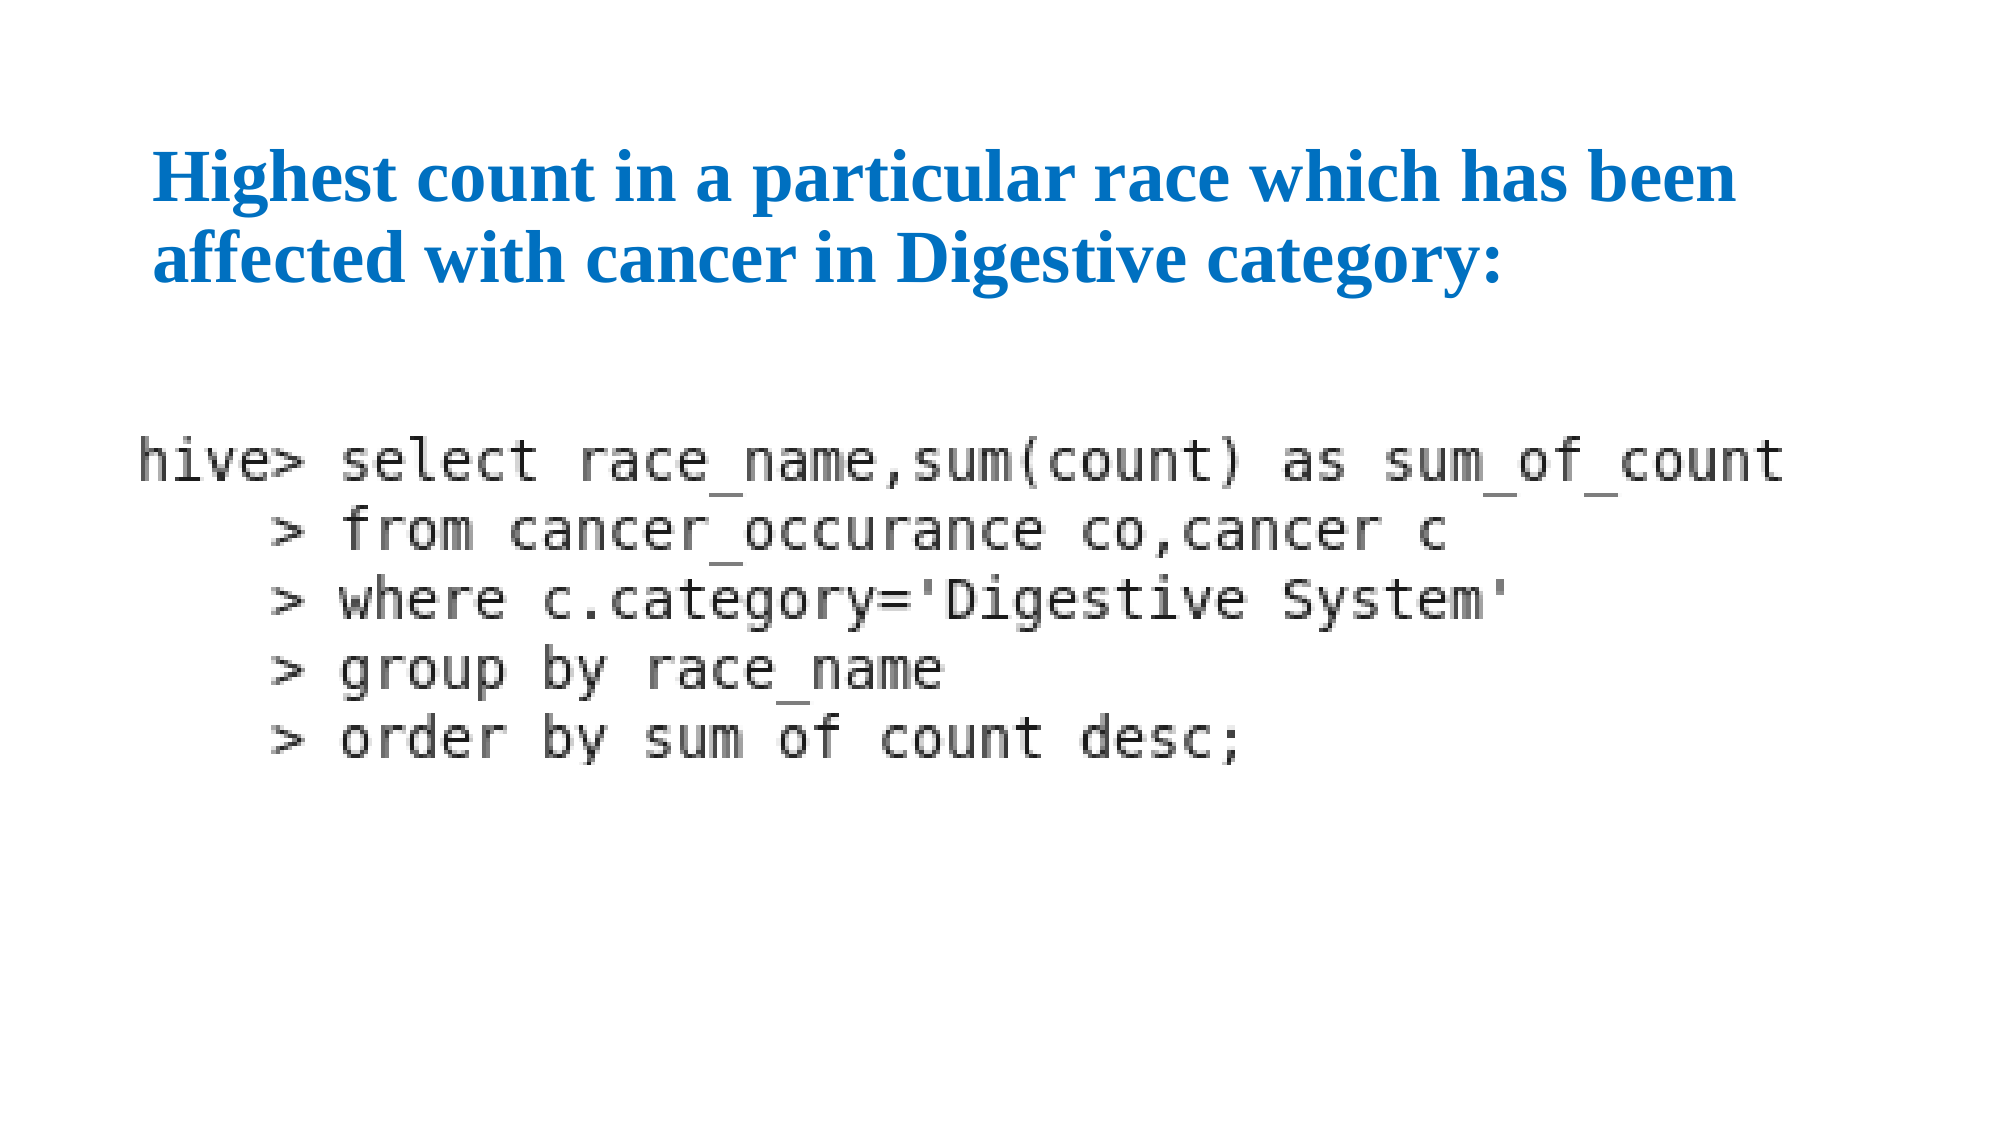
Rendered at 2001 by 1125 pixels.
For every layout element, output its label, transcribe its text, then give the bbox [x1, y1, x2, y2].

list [137, 415, 1863, 765]
title Highest count in a particular race which has been affected with cancer in Digestive category: [137, 109, 1863, 327]
